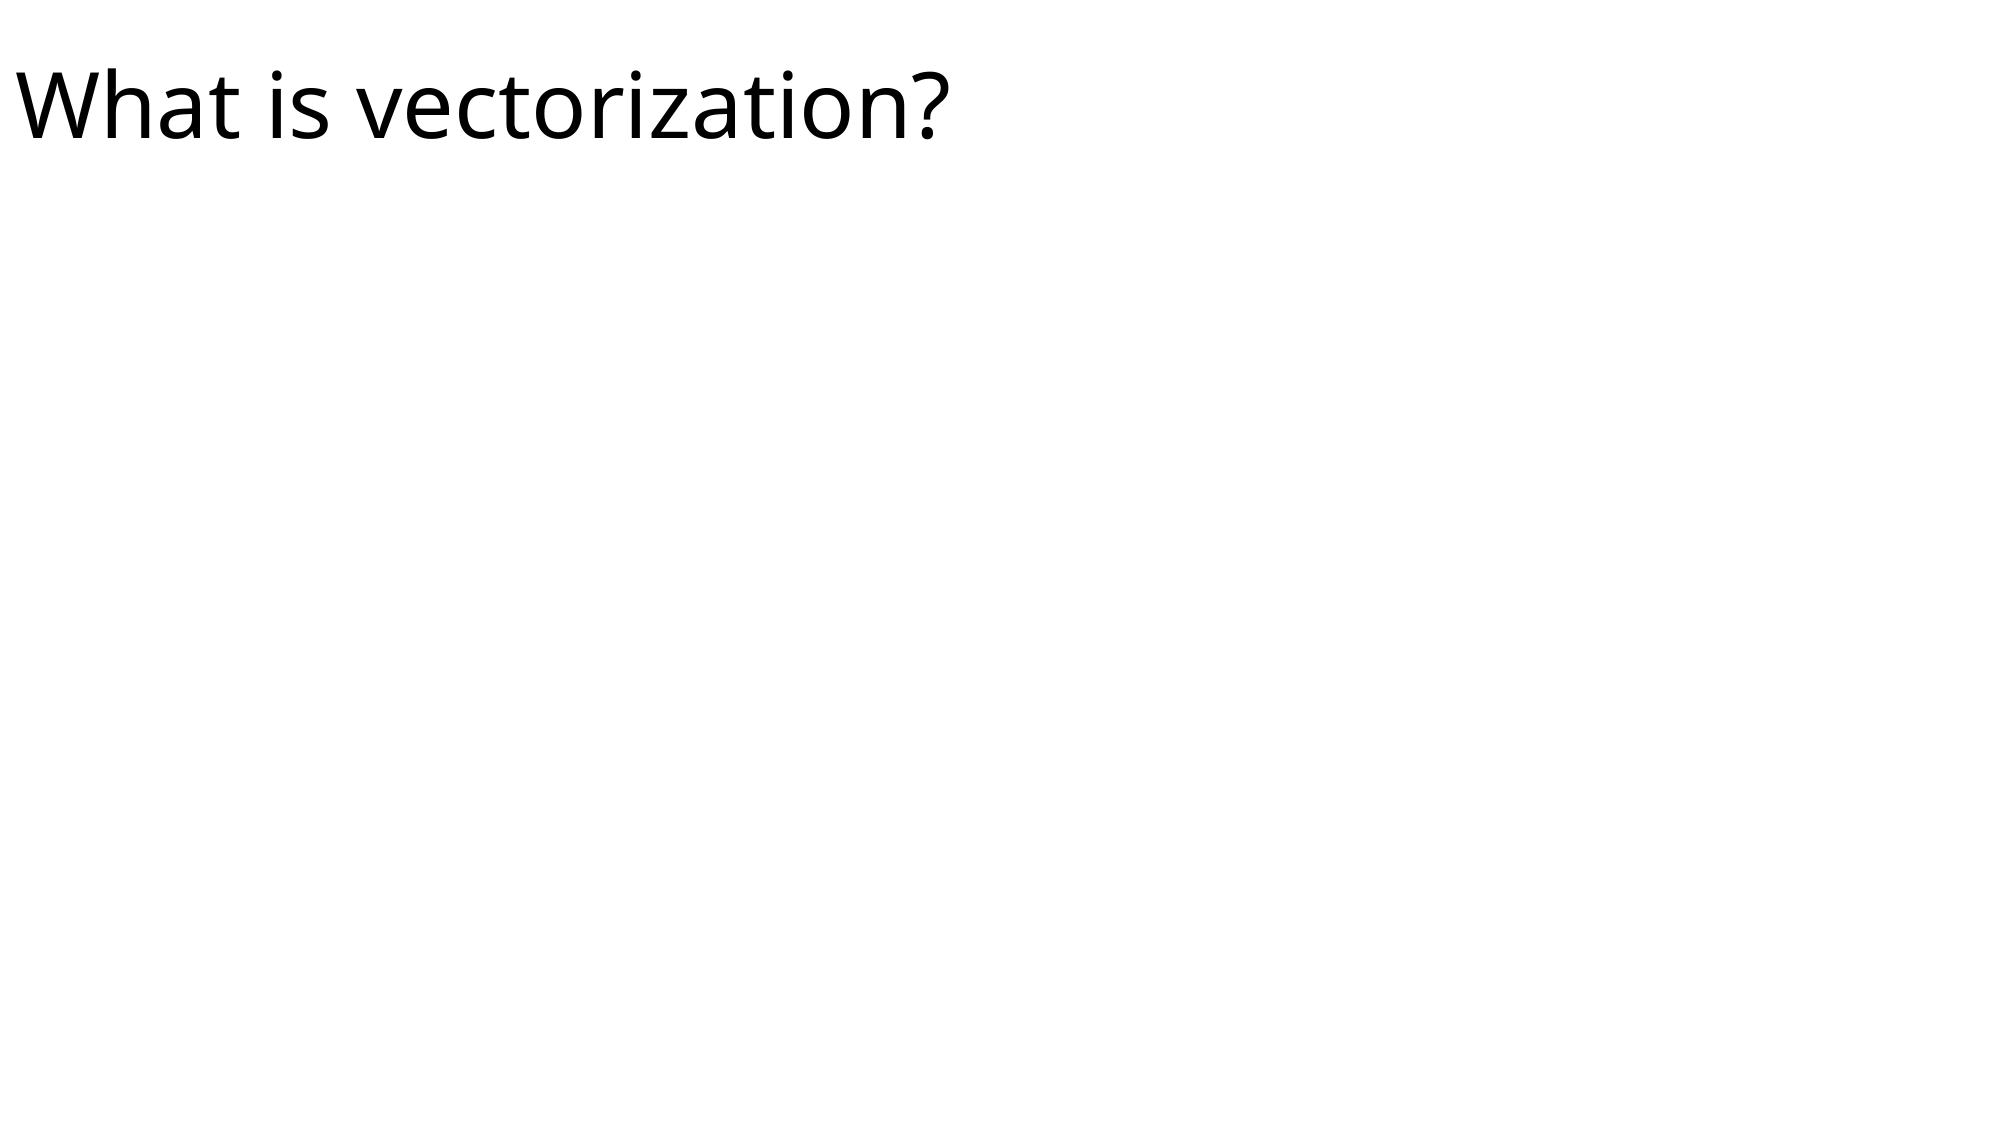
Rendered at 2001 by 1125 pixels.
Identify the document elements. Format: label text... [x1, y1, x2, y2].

title What is vectorization? [0, 0, 1725, 218]
